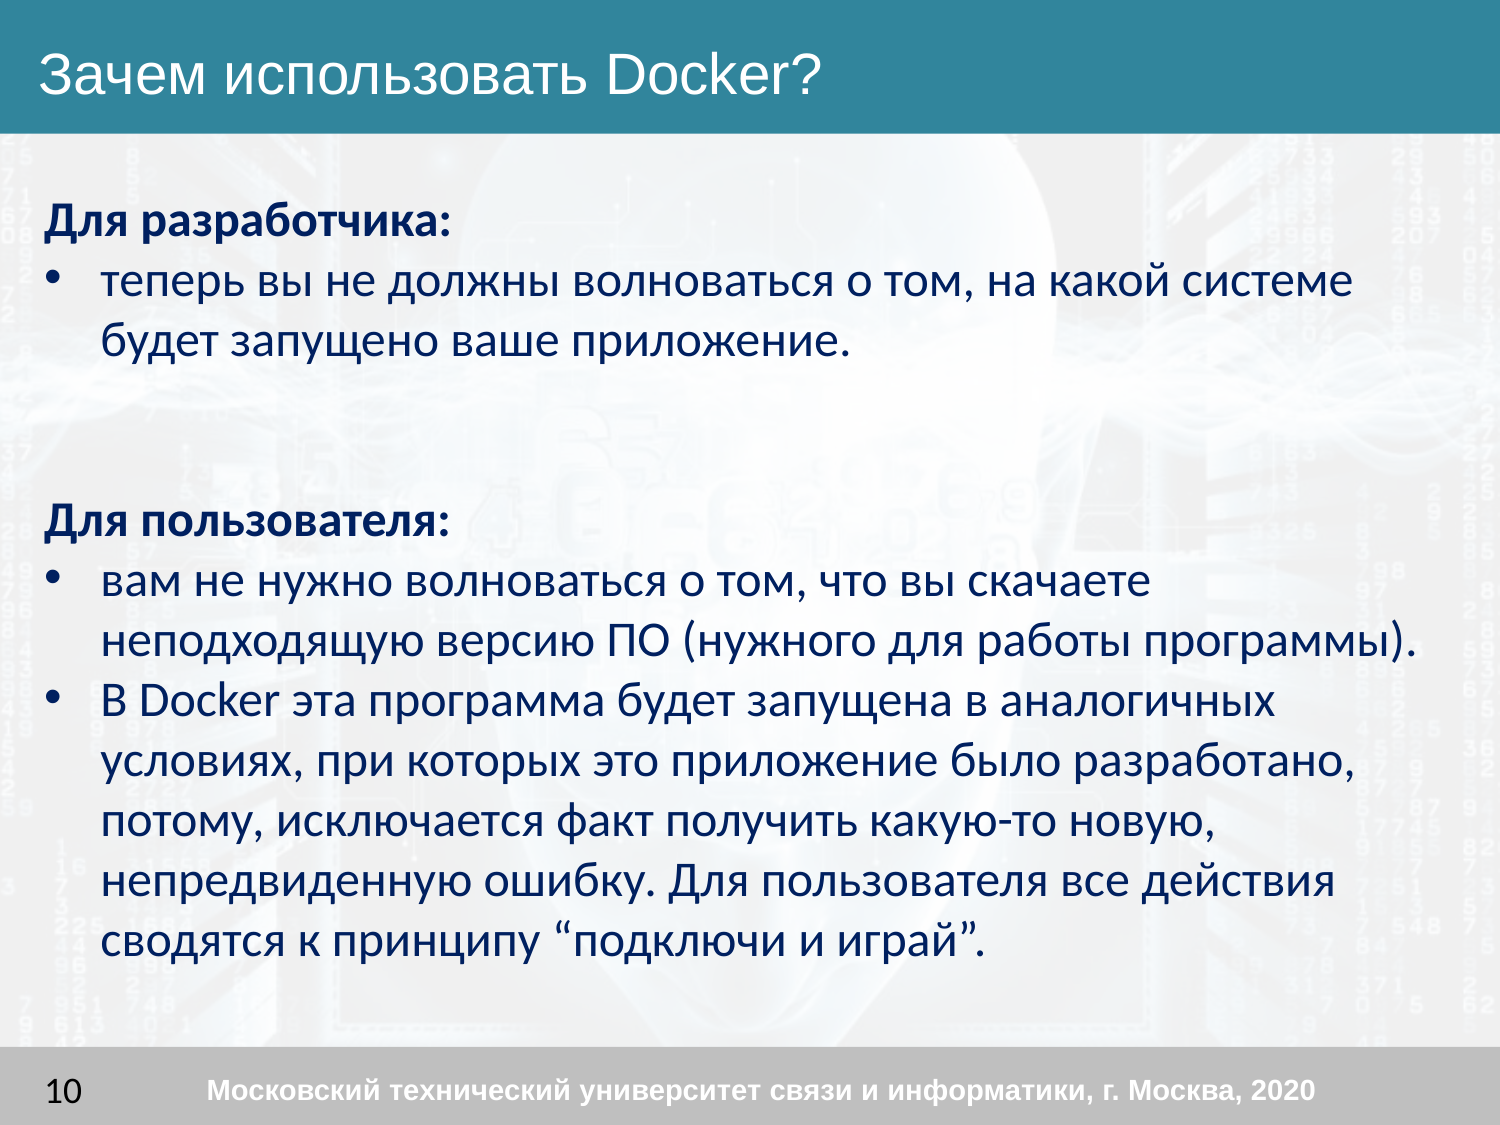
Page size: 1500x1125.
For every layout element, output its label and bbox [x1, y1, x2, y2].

text_box [0, 0, 1500, 1125]
